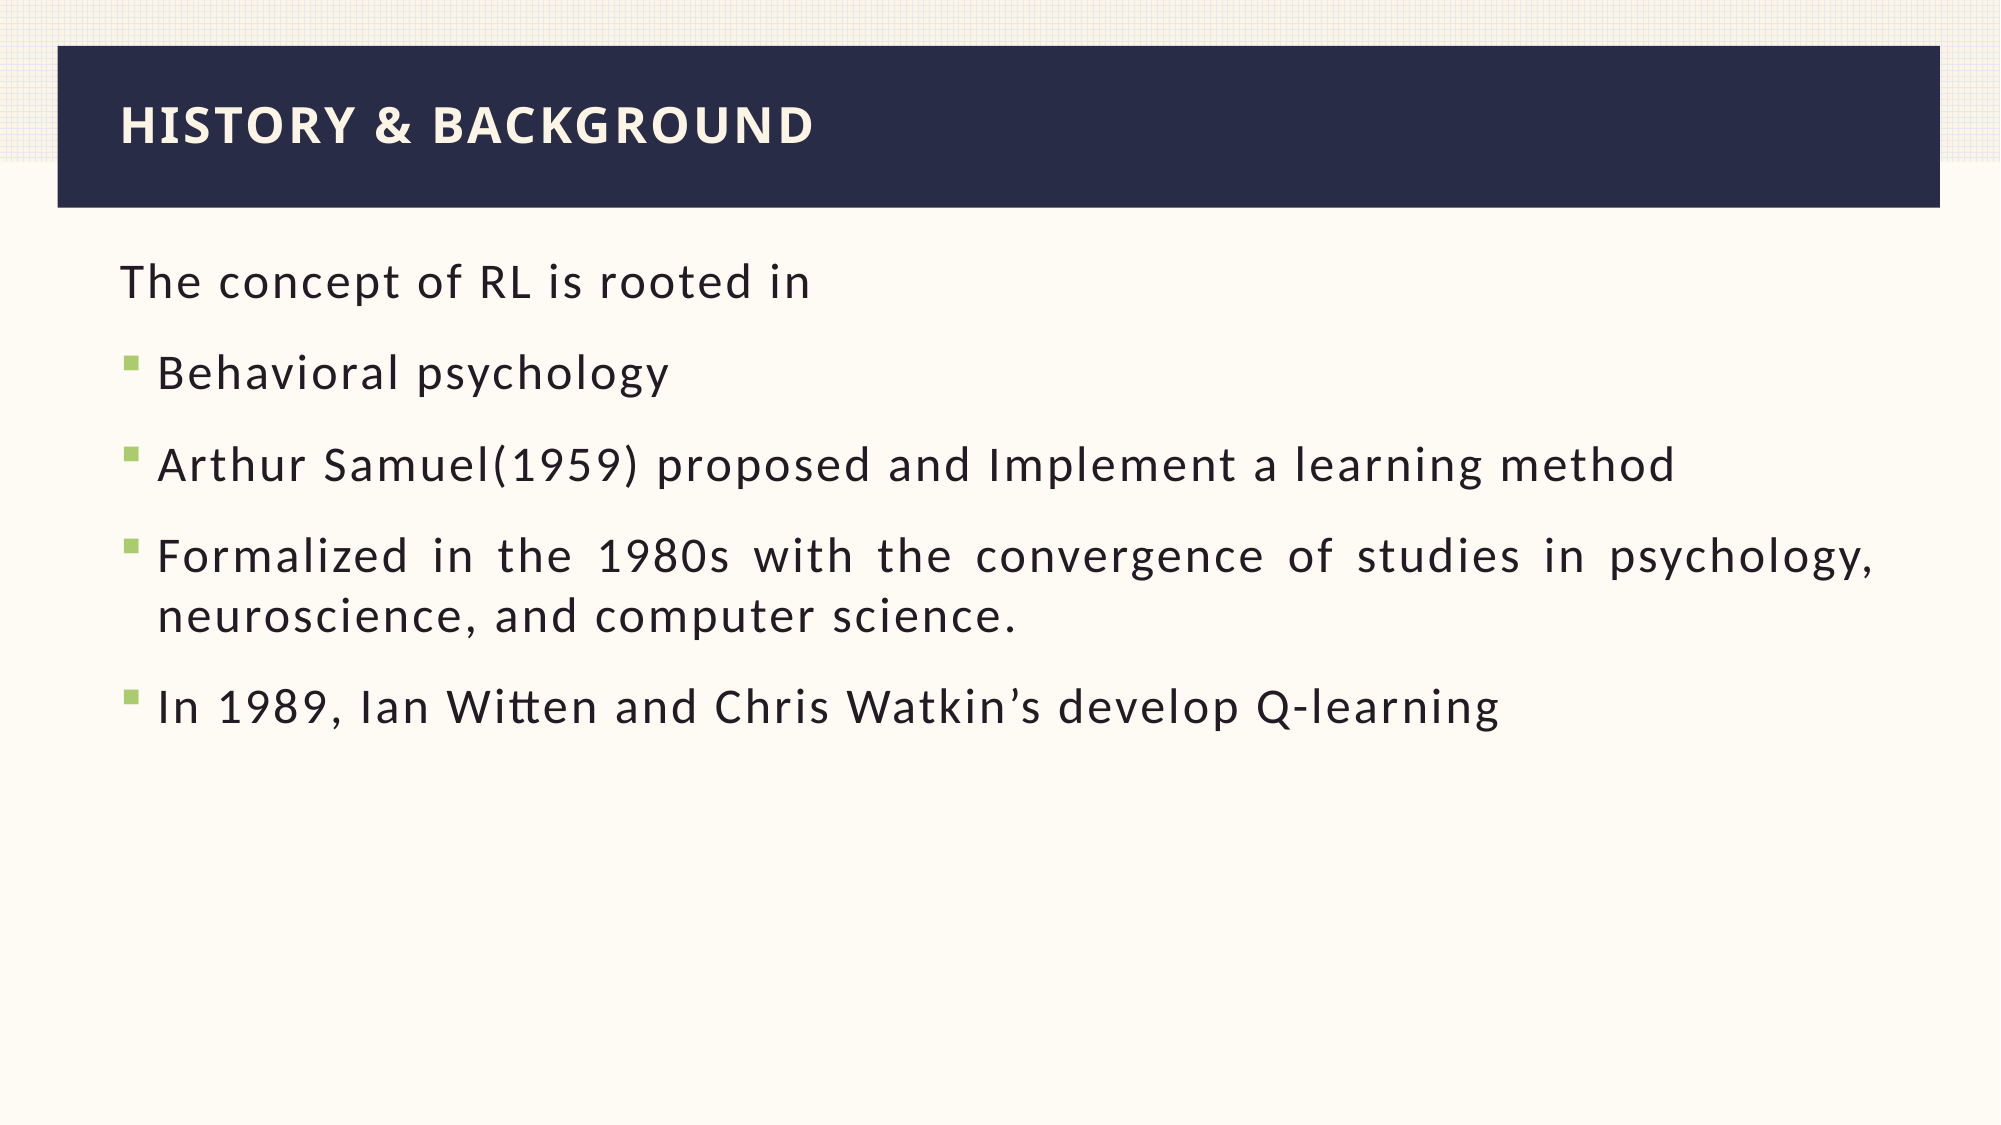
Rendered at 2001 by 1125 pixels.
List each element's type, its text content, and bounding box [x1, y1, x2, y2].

list The concept of RL is rooted in Behavioral psychology Arthur Samuel(1959) proposed and Implement a learning method Formalized in the 1980s with the convergence of studies in psychology, neuroscience, and computer science. In 1989, Ian Witten and Chris Watkin’s develop Q-learning [104, 241, 1894, 1014]
title HISTORY & BACKGROUND [104, 79, 1894, 176]
